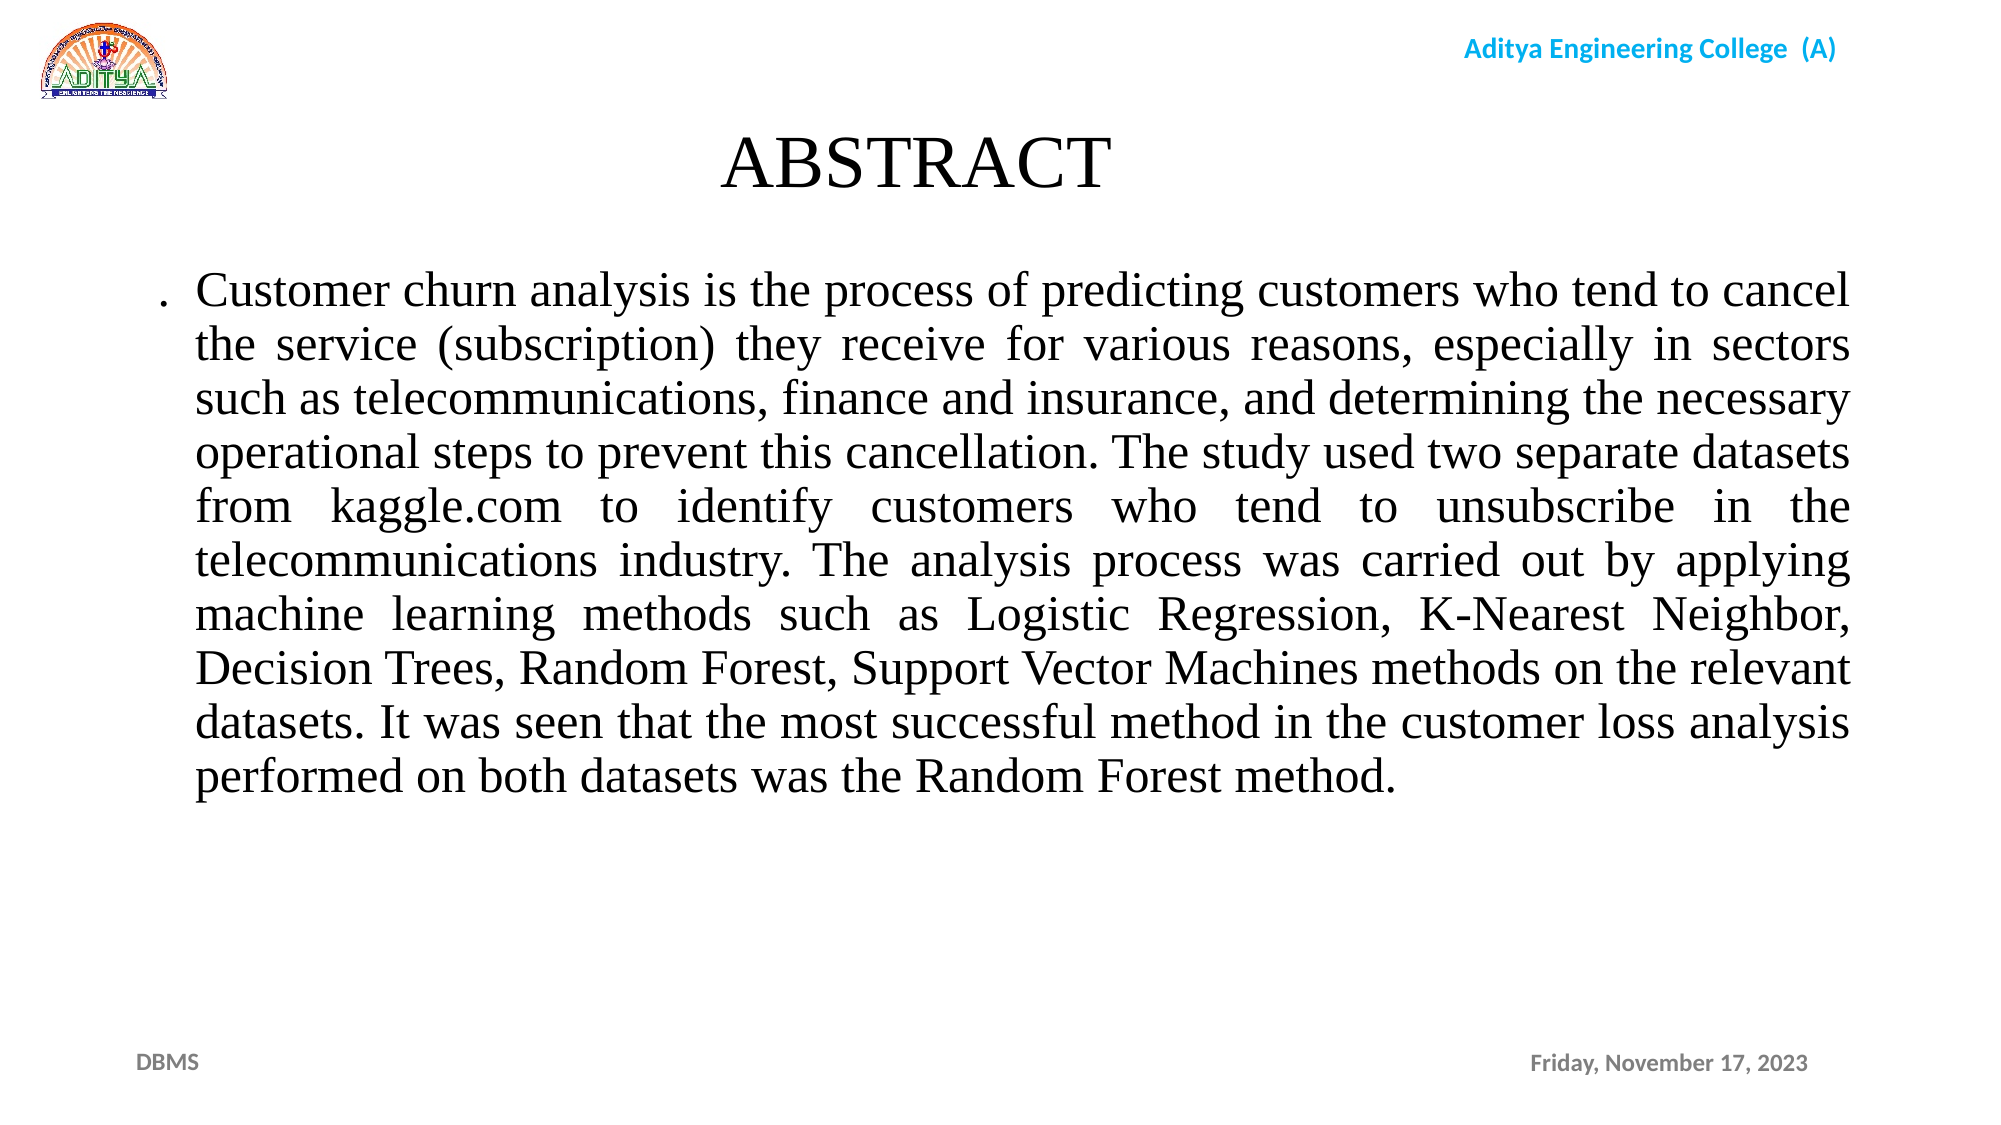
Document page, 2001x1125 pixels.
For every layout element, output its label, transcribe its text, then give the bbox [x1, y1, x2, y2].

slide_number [1515, 1031, 1861, 1092]
list . Customer churn analysis is the process of predicting customers who tend to cancel the service (subscription) they receive for various reasons, especially in sectors such as telecommunications, finance and insurance, and determining the necessary operational steps to prevent this cancellation. The study used two separate datasets from kaggle.com to identify customers who tend to unsubscribe in the telecommunications industry. The analysis process was carried out by applying machine learning methods such as Logistic Regression, K-Nearest Neighbor, Decision Trees, Random Forest, Support Vector Machines methods on the relevant datasets. It was seen that the most successful method in the customer loss analysis performed on both datasets was the Random Forest method. [142, 256, 1868, 1000]
title ABSTRACT [0, 93, 1500, 223]
picture [39, 22, 168, 93]
